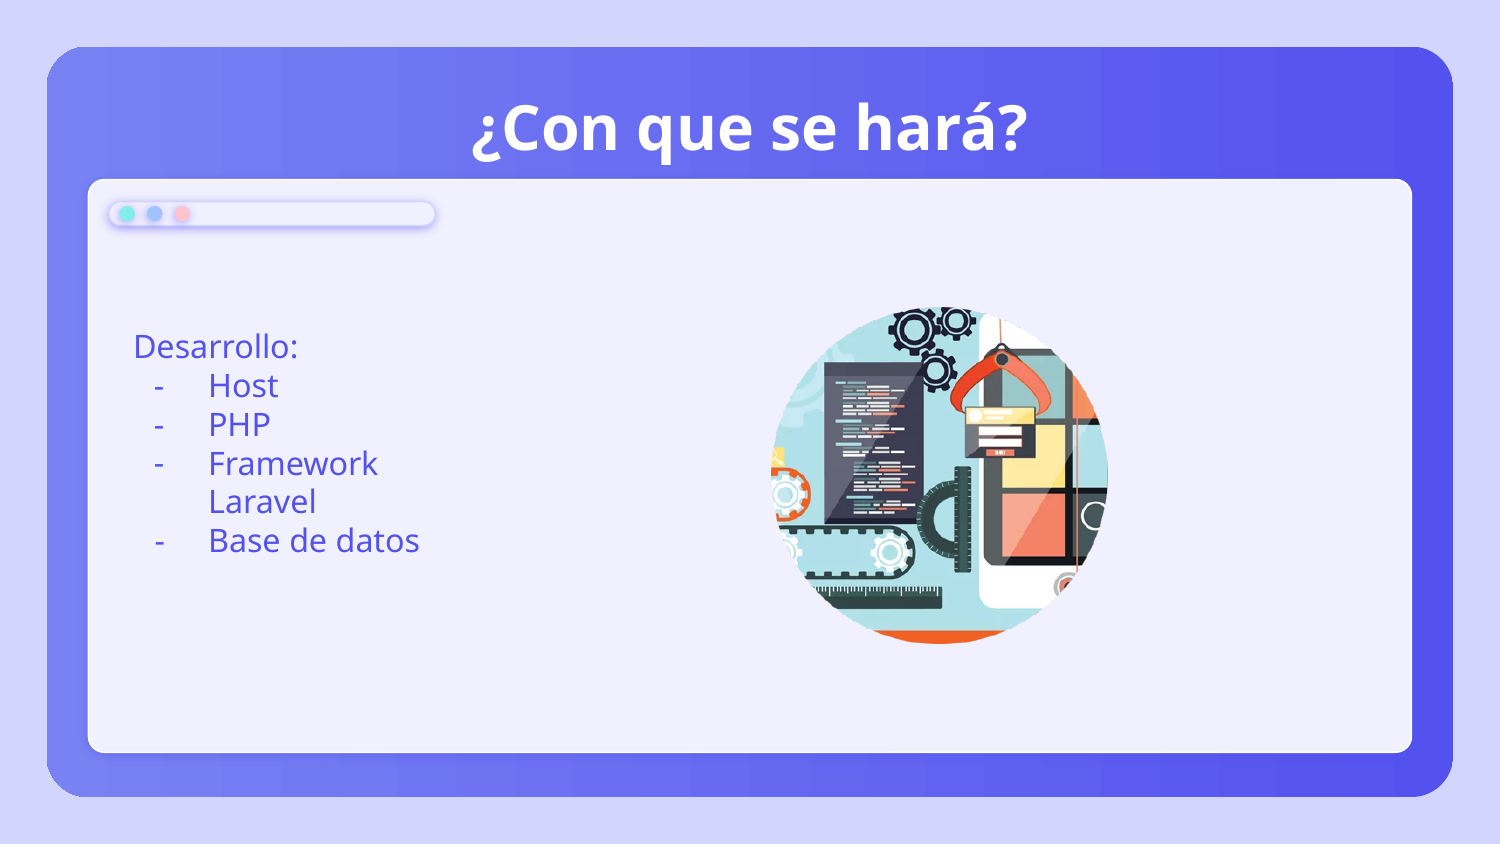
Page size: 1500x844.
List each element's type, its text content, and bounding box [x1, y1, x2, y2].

list Desarrollo: Host PHP Framework Laravel Base de datos [118, 190, 482, 696]
picture [680, 300, 1204, 650]
title ¿Con que se hará? [118, 72, 1382, 167]
